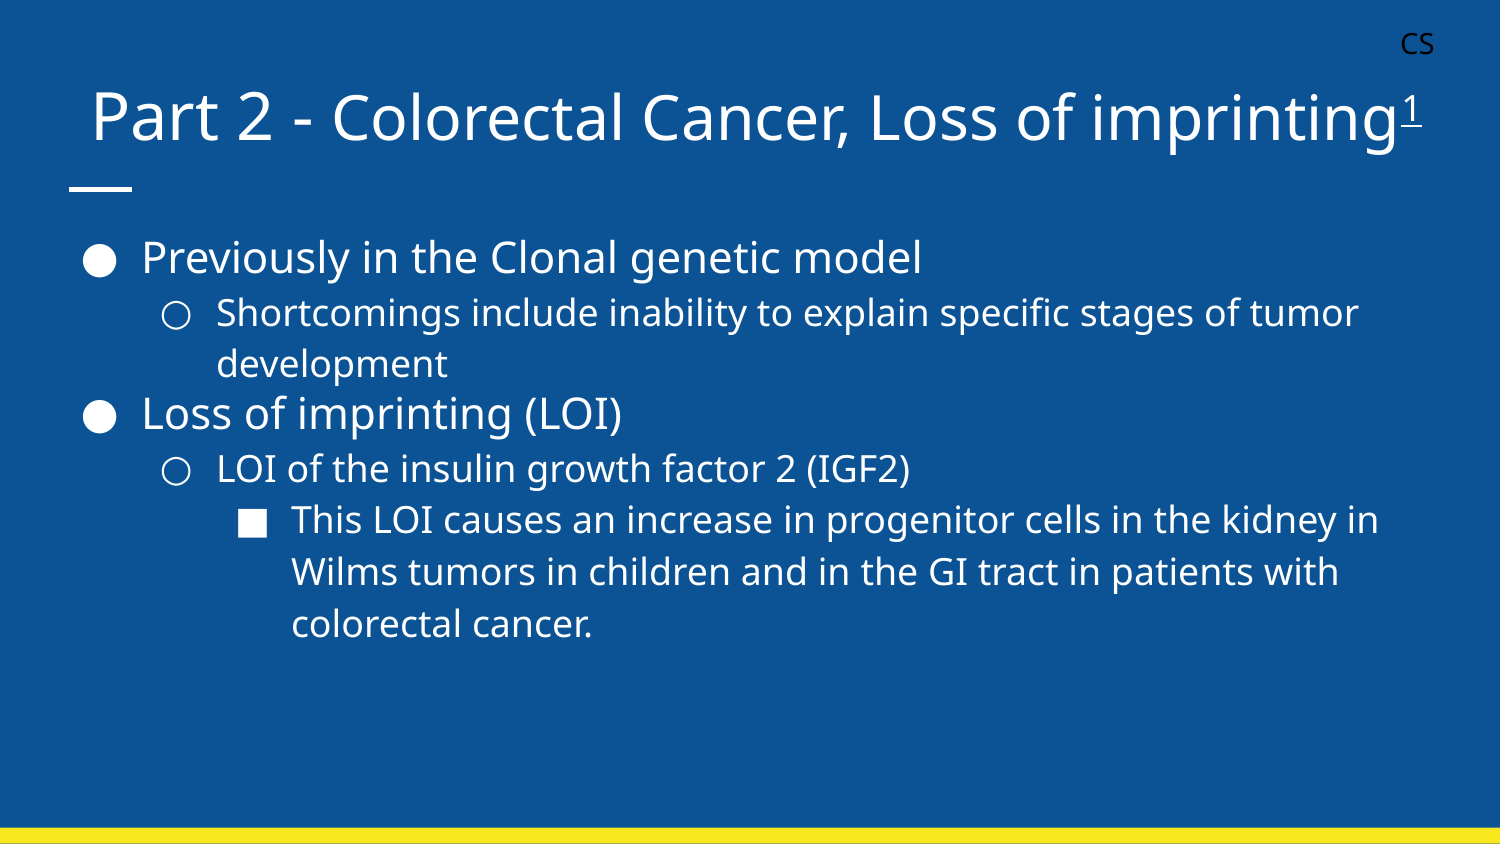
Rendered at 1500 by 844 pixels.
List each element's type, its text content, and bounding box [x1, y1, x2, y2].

list Previously in the Clonal genetic model Shortcomings include inability to explain specific stages of tumor development Loss of imprinting (LOI) LOI of the insulin growth factor 2 (IGF2) This LOI causes an increase in progenitor cells in the kidney in Wilms tumors in children and in the GI tract in patients with colorectal cancer. [51, 214, 1449, 781]
text_box CS [1384, 10, 1500, 83]
title Part 2 - Colorectal Cancer, Loss of imprinting1 [75, 58, 1473, 165]
